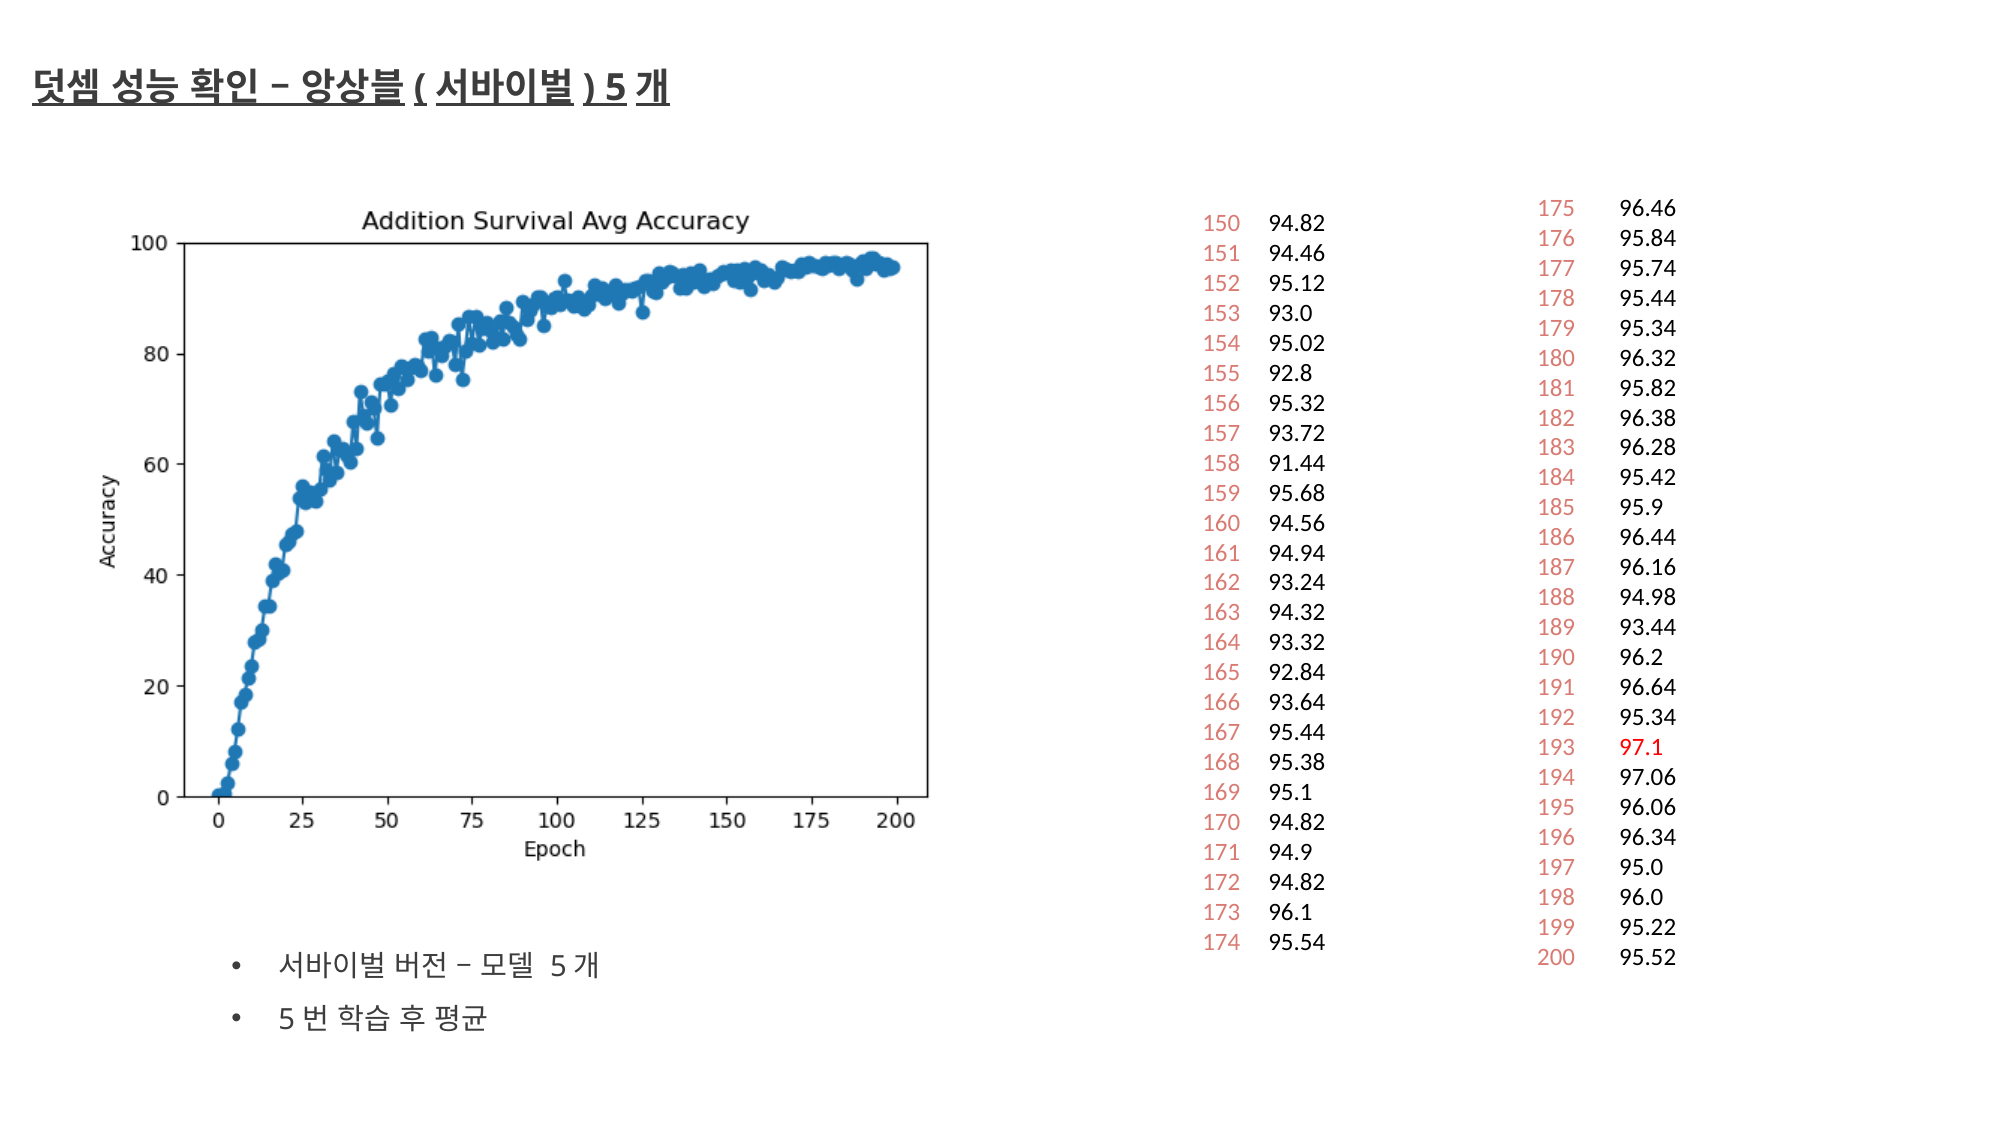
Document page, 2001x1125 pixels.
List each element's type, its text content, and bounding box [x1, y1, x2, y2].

text_box 94.82 94.46 95.12 93.0 95.02 92.8 95.32 93.72 91.44 95.68 94.56 94.94 93.24 94.32 93.32 92.84 93.64 95.44 95.38 95.1 94.82 94.9 94.82 96.1 95.54 [1269, 199, 1374, 963]
picture [64, 156, 1023, 876]
text_box 서바이벌 버전 – 모델 5개 5번 학습 후 평균 [141, 922, 616, 1043]
text_box 96.46 95.84 95.74 95.44 95.34 96.32 95.82 96.38 96.28 95.42 95.9 96.44 96.16 94.98 93.44 96.2 96.64 95.34 97.1 97.06 96.06 96.34 95.0 96.0 95.22 95.52 [1605, 184, 1794, 978]
text_box 덧셈 성능 확인 – 앙상블(서바이벌) 5개 [17, 33, 1968, 116]
text_box 175 176 177 178 179 180 181 182 183 184 185 186 187 188 189 190 191 192 193 194 195 196 197 198 199 200 [1522, 184, 1605, 978]
text_box 150 151 152 153 154 155 156 157 158 159 160 161 162 163 164 165 166 167 168 169 170 171 172 173 174 [1187, 199, 1269, 963]
